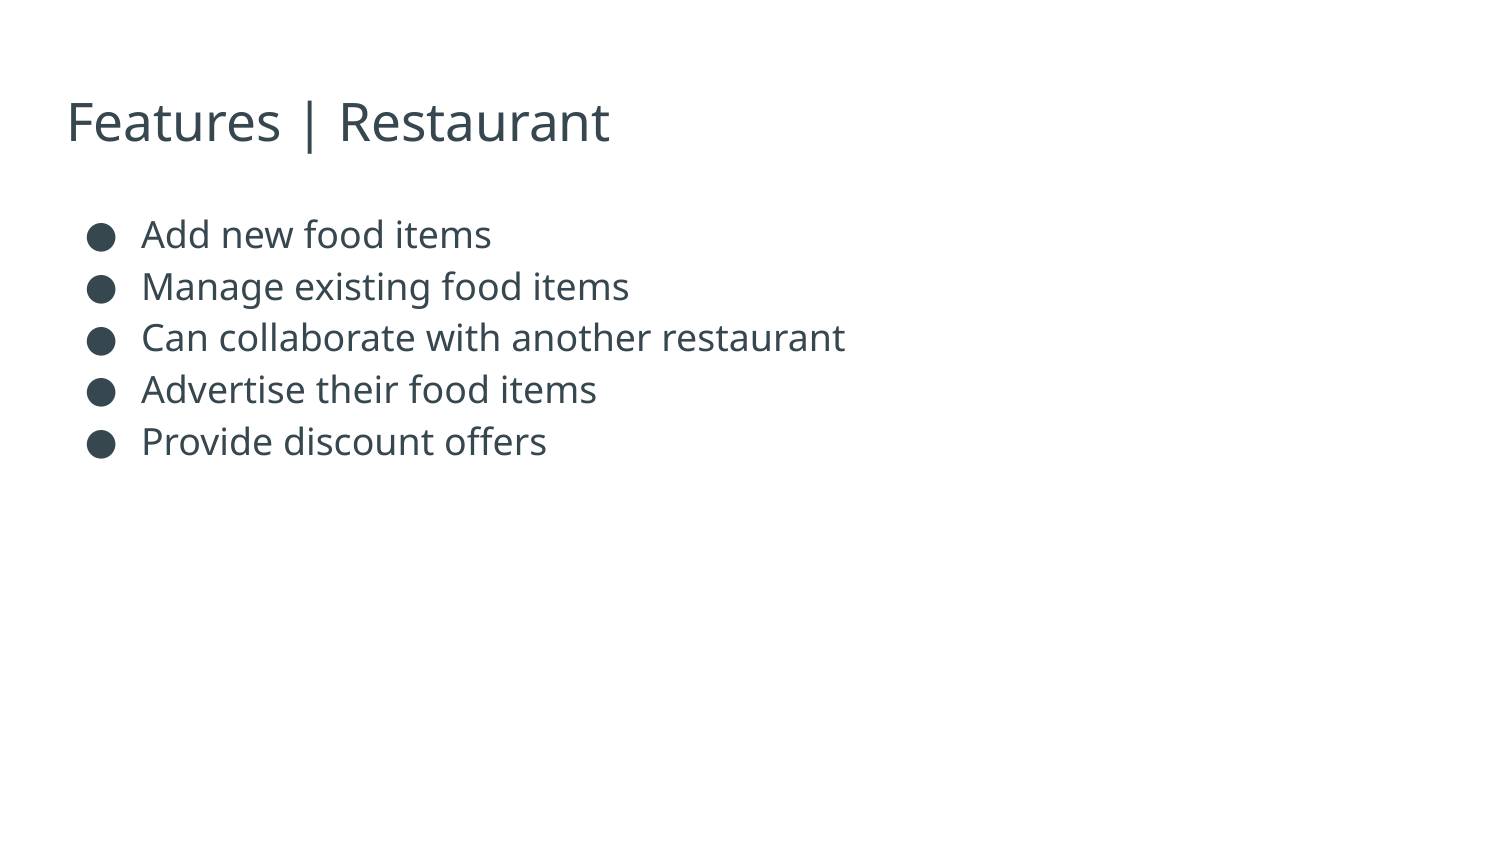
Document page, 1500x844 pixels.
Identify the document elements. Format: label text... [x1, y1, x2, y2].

title Features | Restaurant [51, 72, 1449, 167]
list Add new food items Manage existing food items Can collaborate with another restaurant Advertise their food items Provide discount offers [51, 189, 1449, 750]
